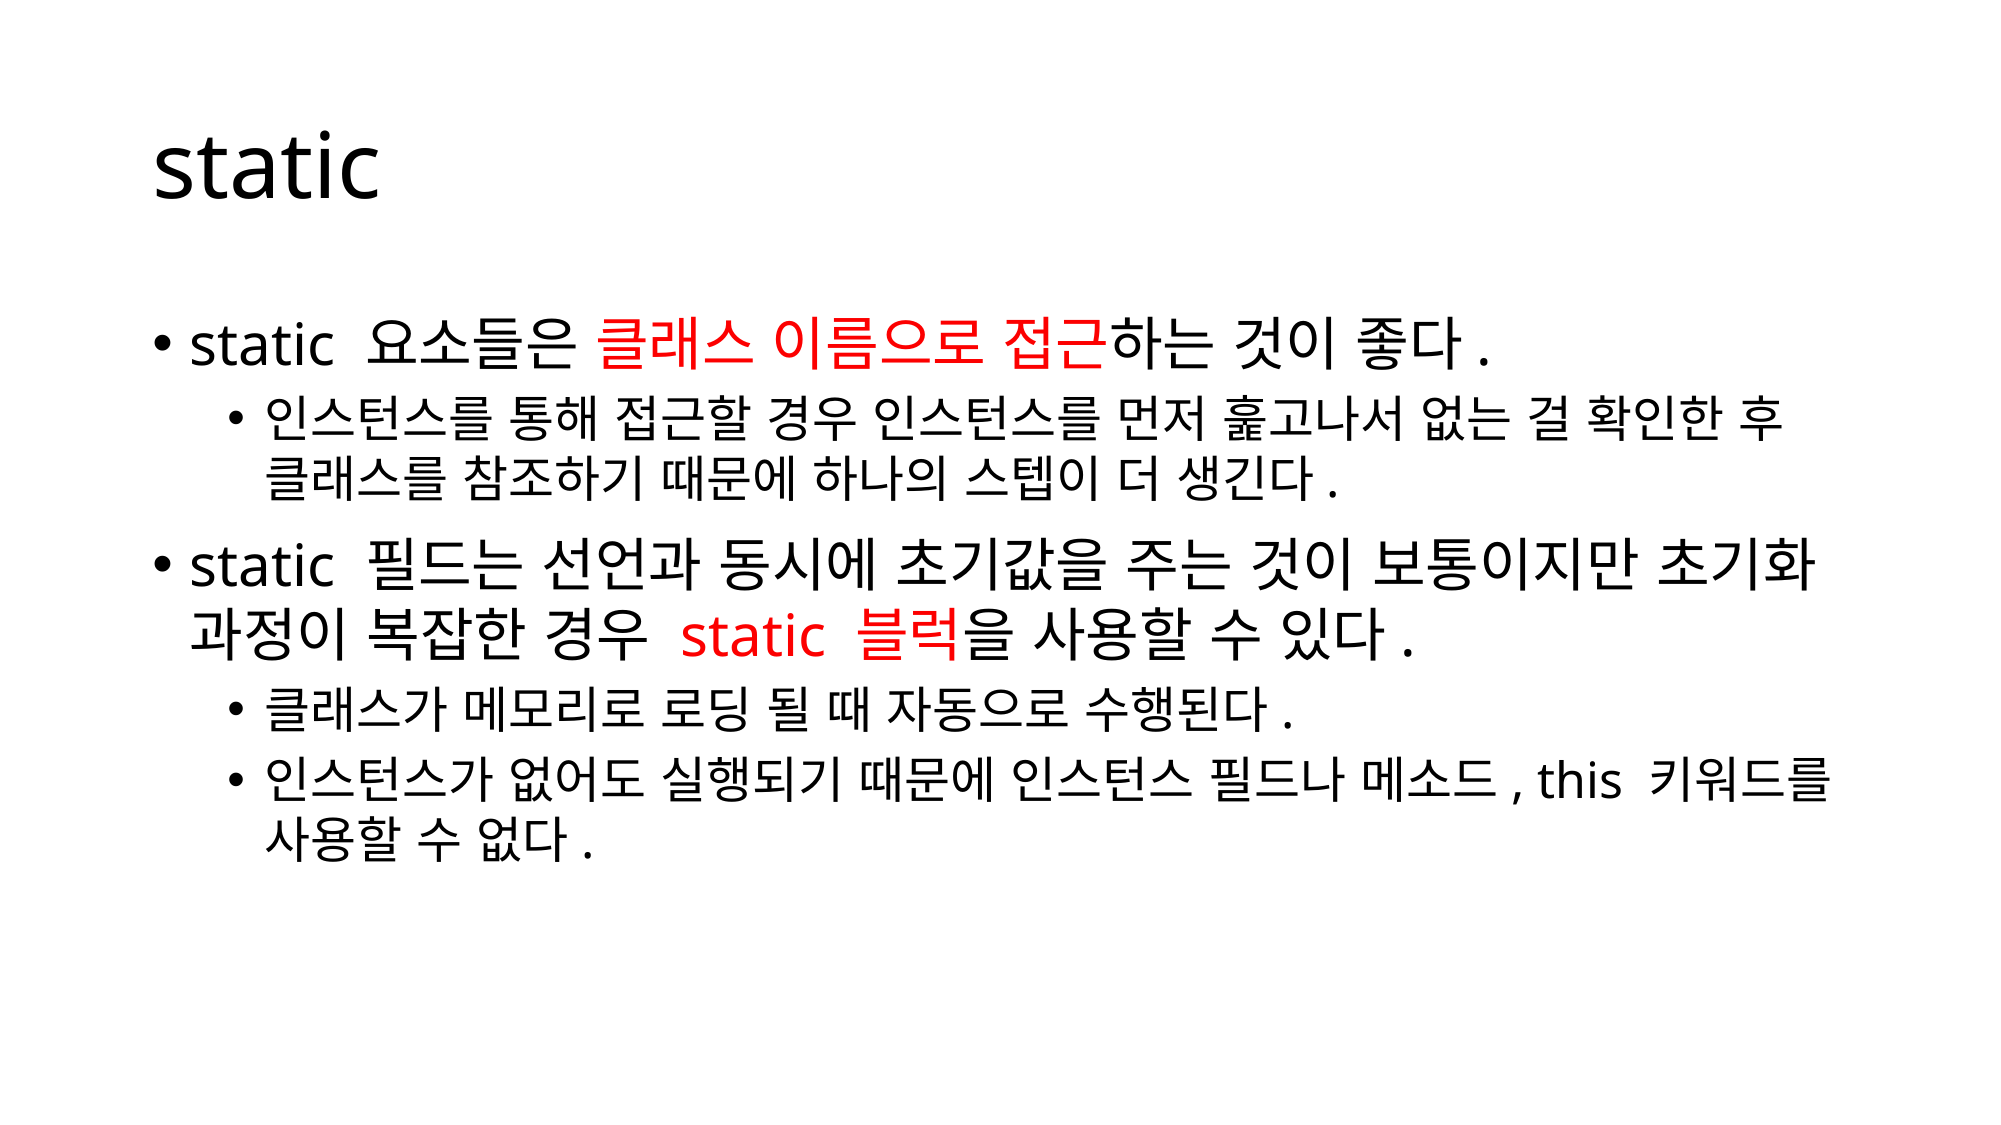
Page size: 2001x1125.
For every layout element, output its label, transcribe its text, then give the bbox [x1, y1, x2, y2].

list static 요소들은 클래스 이름으로 접근하는 것이 좋다. 인스턴스를 통해 접근할 경우 인스턴스를 먼저 훑고나서 없는 걸 확인한 후 클래스를 참조하기 때문에 하나의 스텝이 더 생긴다. static 필드는 선언과 동시에 초기값을 주는 것이 보통이지만 초기화 과정이 복잡한 경우 static 블럭을 사용할 수 있다. 클래스가 메모리로 로딩 될 때 자동으로 수행된다. 인스턴스가 없어도 실행되기 때문에 인스턴스 필드나 메소드, this 키워드를 사용할 수 없다. [137, 299, 1863, 1014]
title static [137, 59, 1863, 278]
